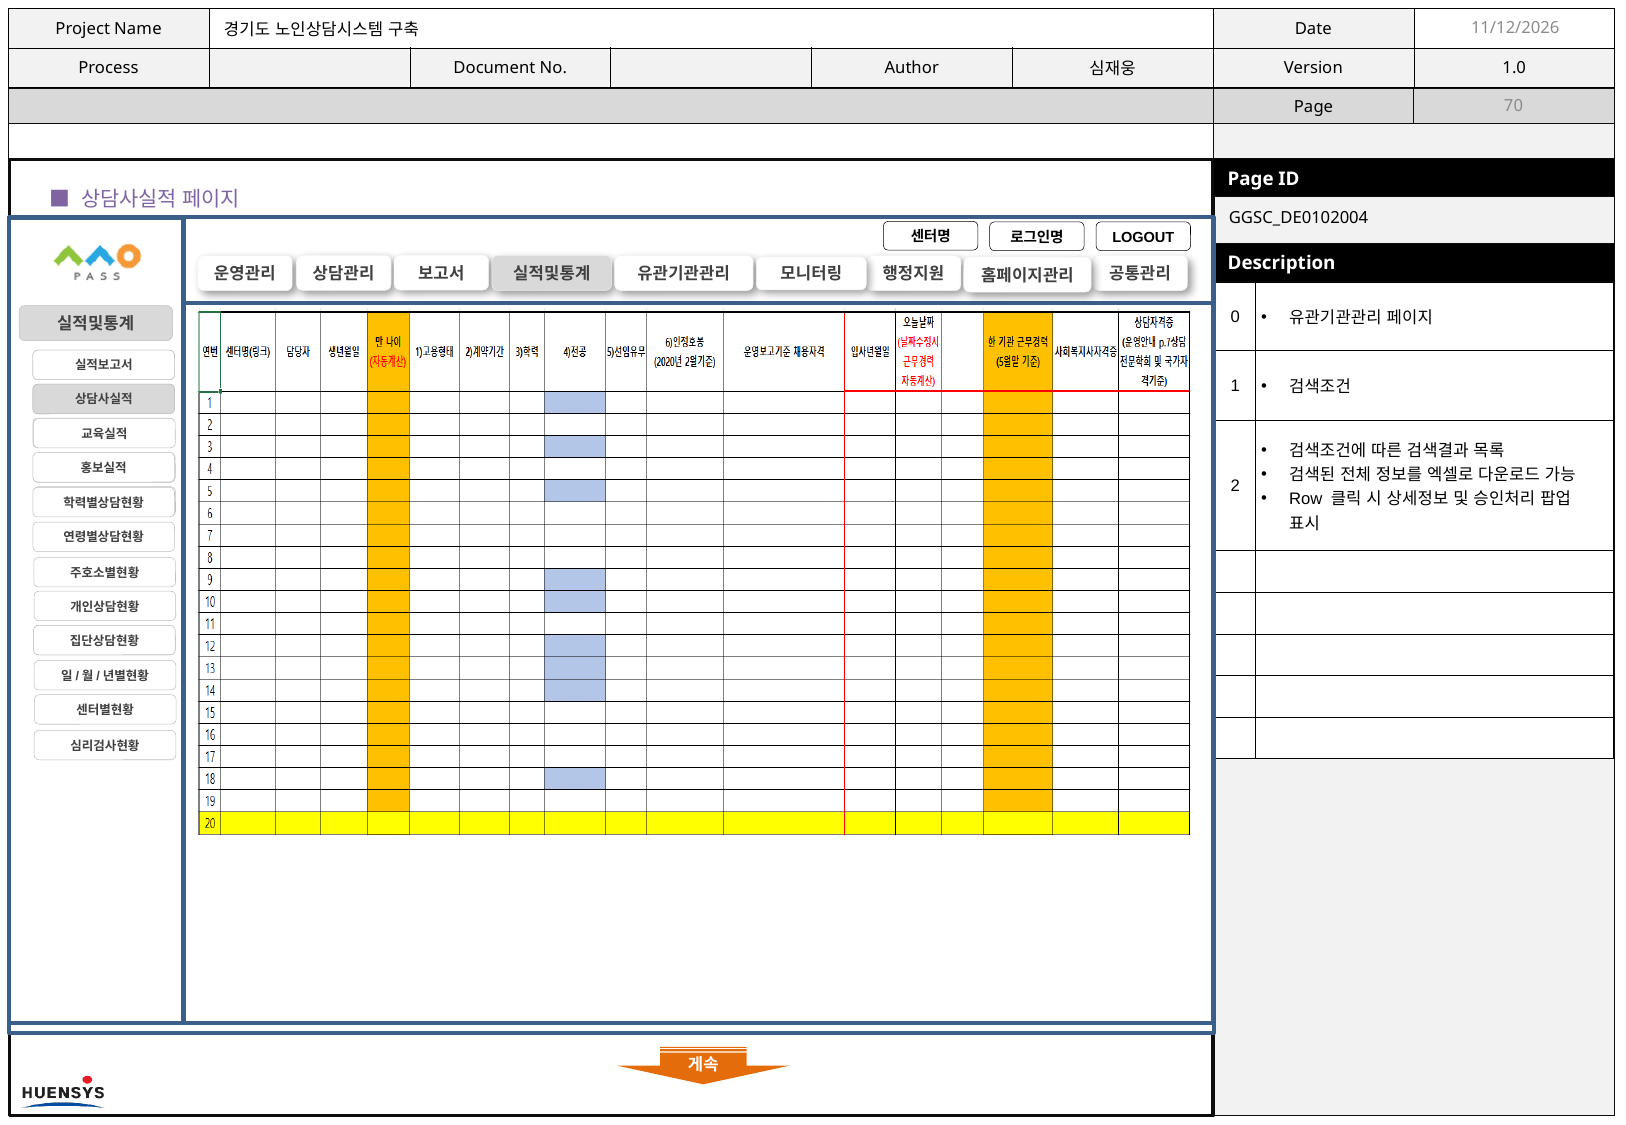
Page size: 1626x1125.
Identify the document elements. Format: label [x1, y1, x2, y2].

table_cell [1256, 593, 1613, 634]
table_cell [1256, 551, 1613, 592]
table_cell [1216, 421, 1255, 550]
table_header [1216, 283, 1255, 350]
slide_number [1413, 88, 1614, 124]
table_cell [1216, 676, 1255, 717]
text_box [7, 199, 1625, 1035]
table_cell [1256, 718, 1613, 758]
table_cell [1256, 421, 1613, 550]
picture [21, 1075, 104, 1108]
table_header [1256, 283, 1613, 350]
picture [46, 235, 146, 290]
table_cell [1216, 718, 1255, 758]
table_cell [1216, 351, 1255, 420]
slide_number [1414, 10, 1616, 46]
table_cell [1216, 635, 1255, 675]
table_cell [1216, 551, 1255, 592]
table_header [35, 175, 1001, 215]
table_cell [1256, 676, 1613, 717]
picture [197, 307, 1191, 835]
text_box [1211, 157, 1617, 198]
table_cell [1256, 635, 1613, 675]
text_box [614, 1045, 793, 1087]
table_cell [1216, 593, 1255, 634]
table_cell [1256, 351, 1613, 420]
